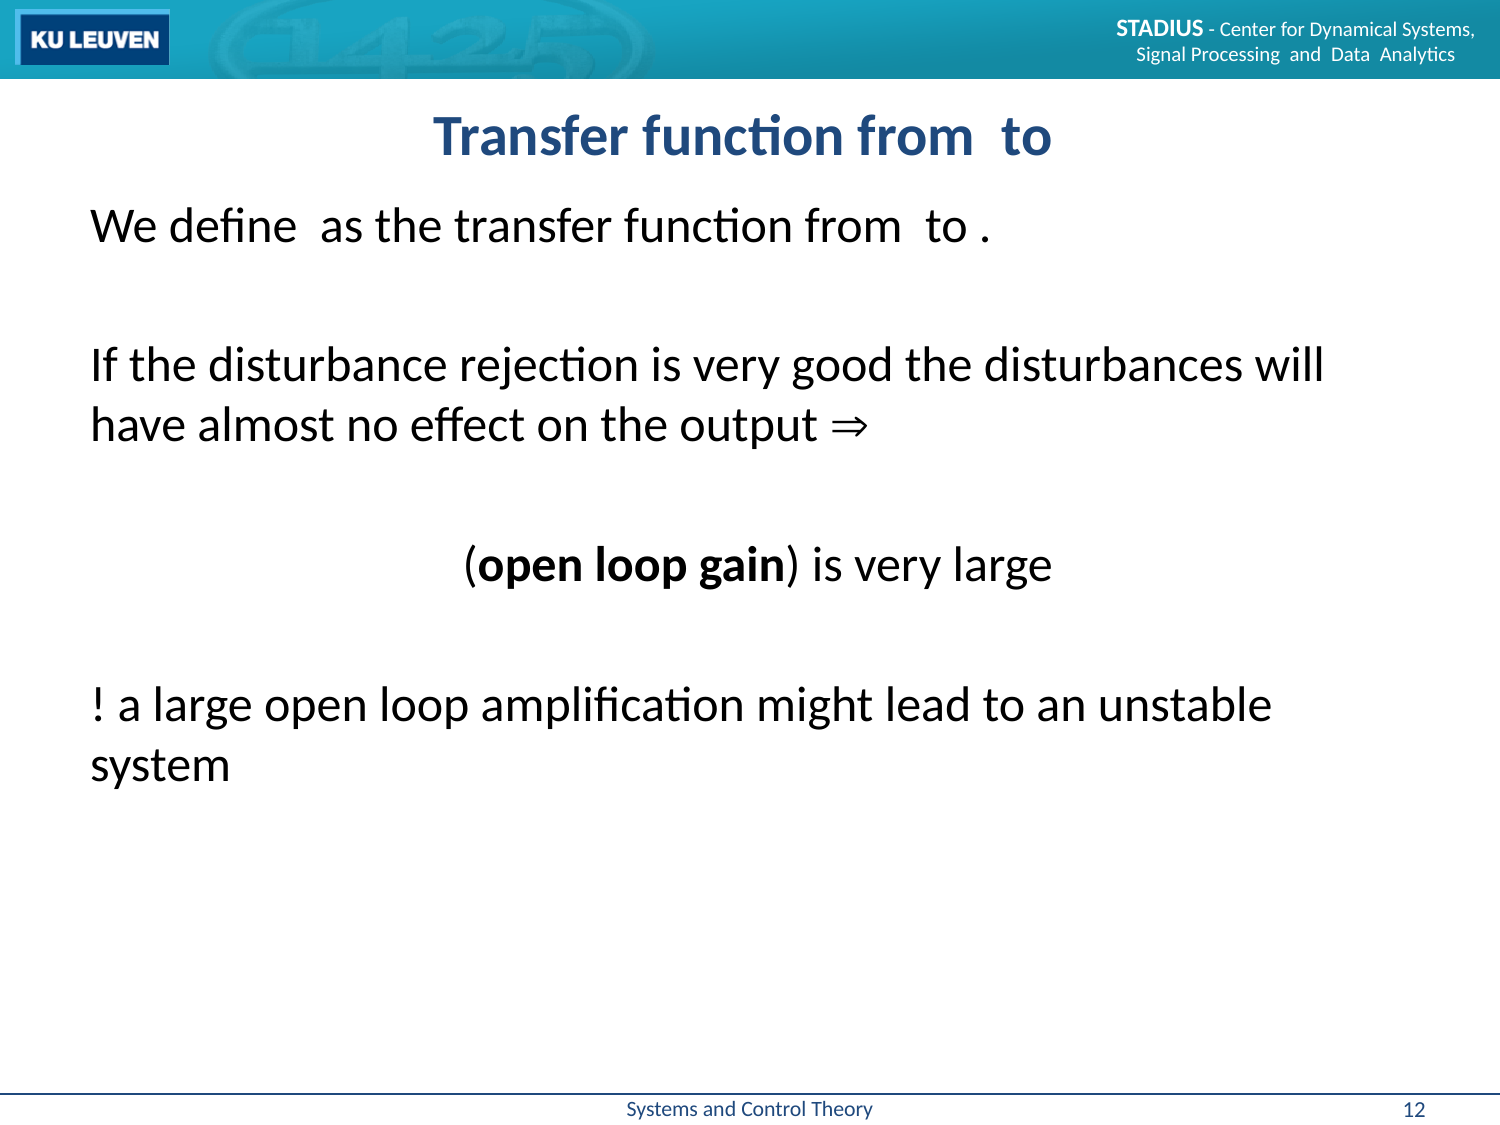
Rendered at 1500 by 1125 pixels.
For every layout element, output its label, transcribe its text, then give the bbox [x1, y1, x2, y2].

picture [0, 0, 1500, 79]
slide_number 12 [1387, 1086, 1483, 1125]
